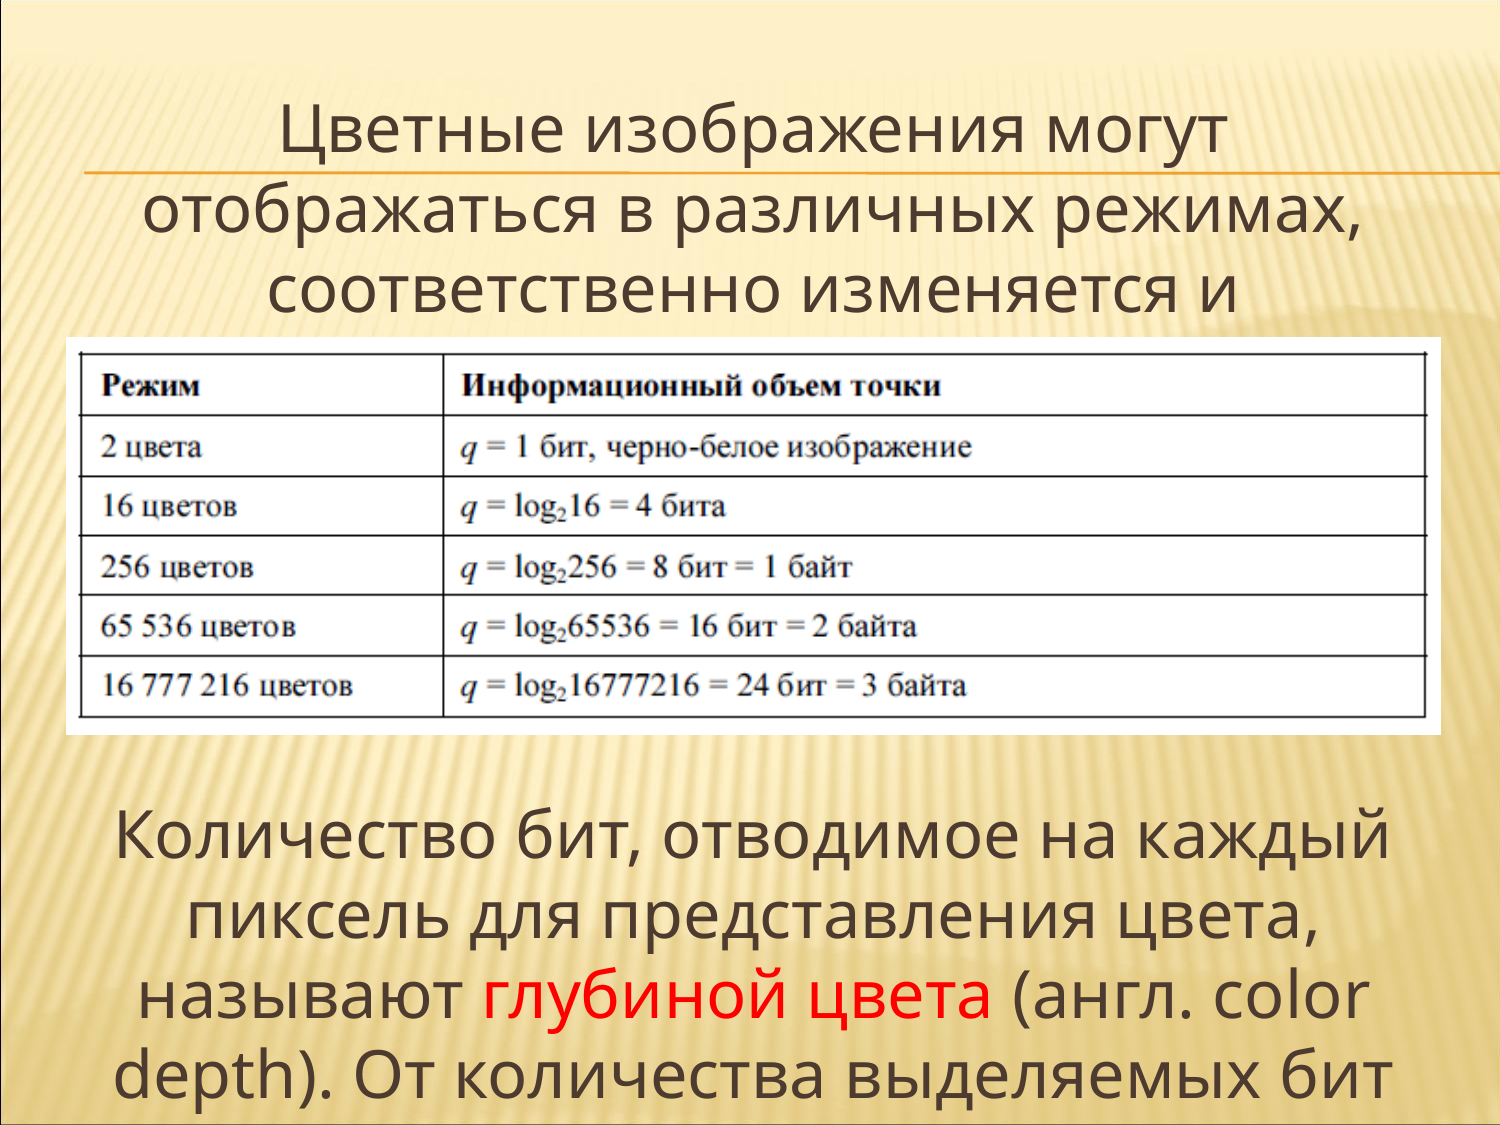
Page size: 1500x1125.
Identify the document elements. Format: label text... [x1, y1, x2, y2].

picture [0, 0, 1500, 1125]
list Цветные изображения могут отображаться в различных режимах, соответственно изменяется и информационный объём точки Количество бит, отводимое на каждый пиксель для представления цвета, называют глубиной цвета (англ. color depth). От количества выделяемых бит зависит разнообразие палитры. [41, 77, 1467, 821]
picture [66, 337, 1442, 735]
